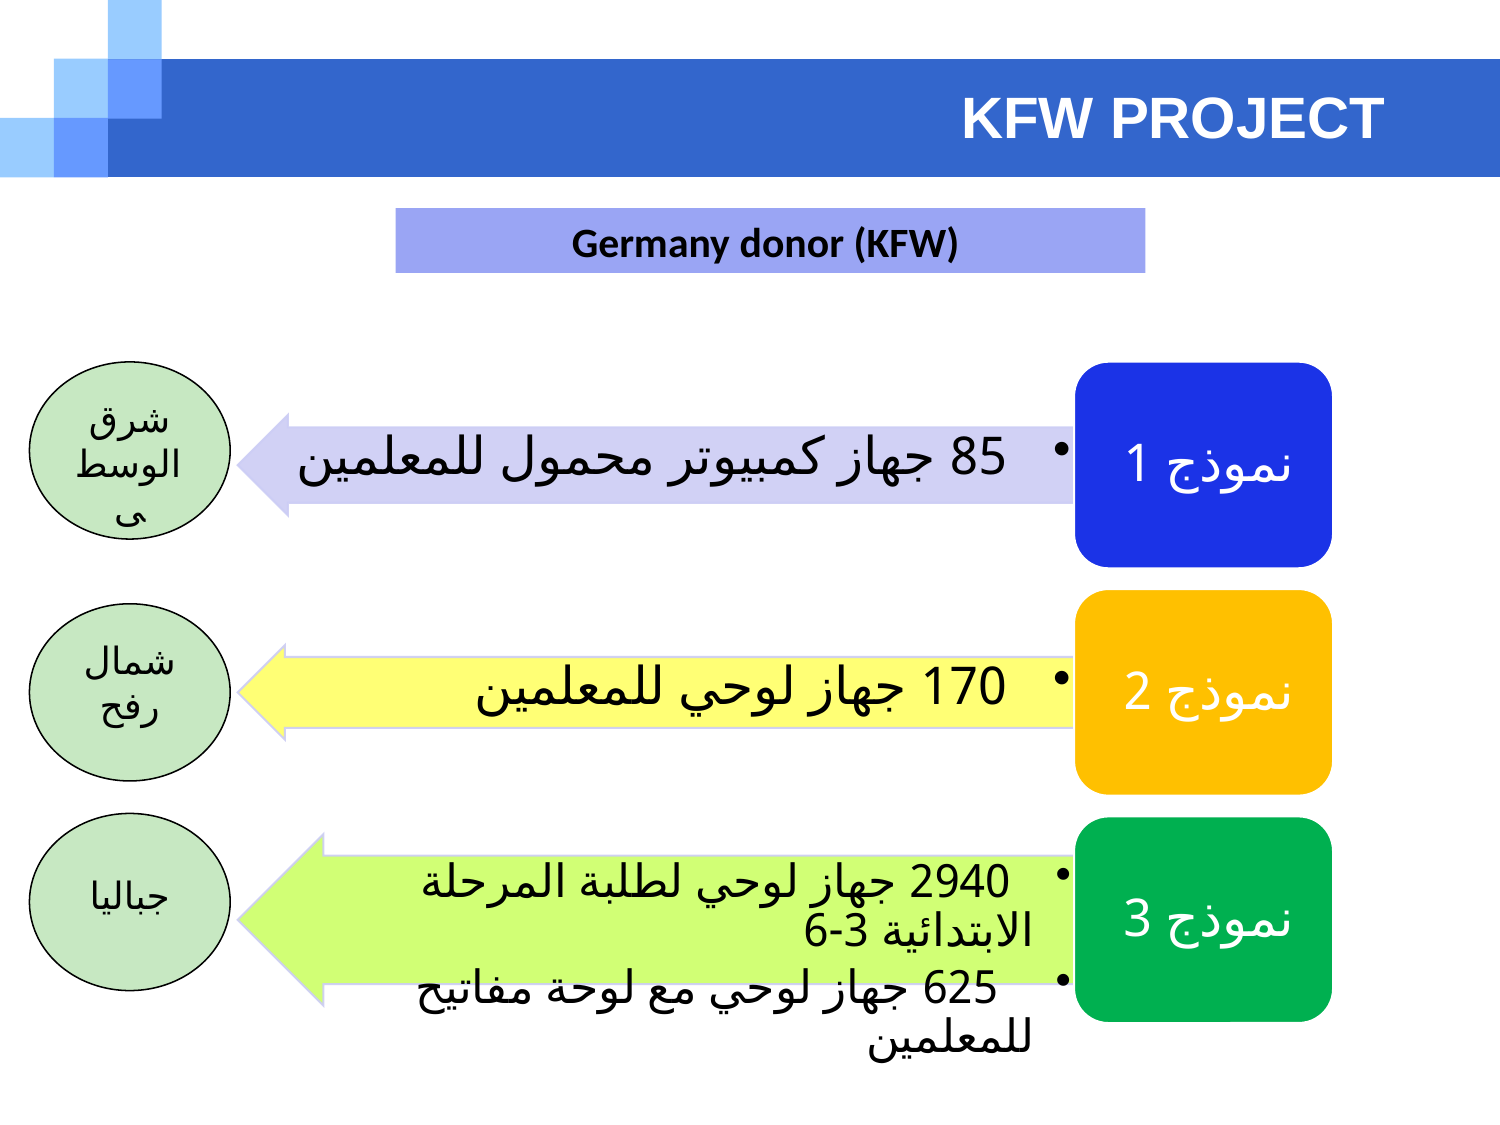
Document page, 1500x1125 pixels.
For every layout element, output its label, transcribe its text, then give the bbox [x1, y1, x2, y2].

text_box جباليا [29, 821, 88, 983]
text_box Germany donor (KFW) [395, 208, 1146, 273]
text_box شرق الوسطى [29, 369, 88, 532]
title KFW PROJECT [187, 75, 1400, 155]
text_box شمال رفح [29, 611, 88, 773]
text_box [88, 361, 1483, 1024]
